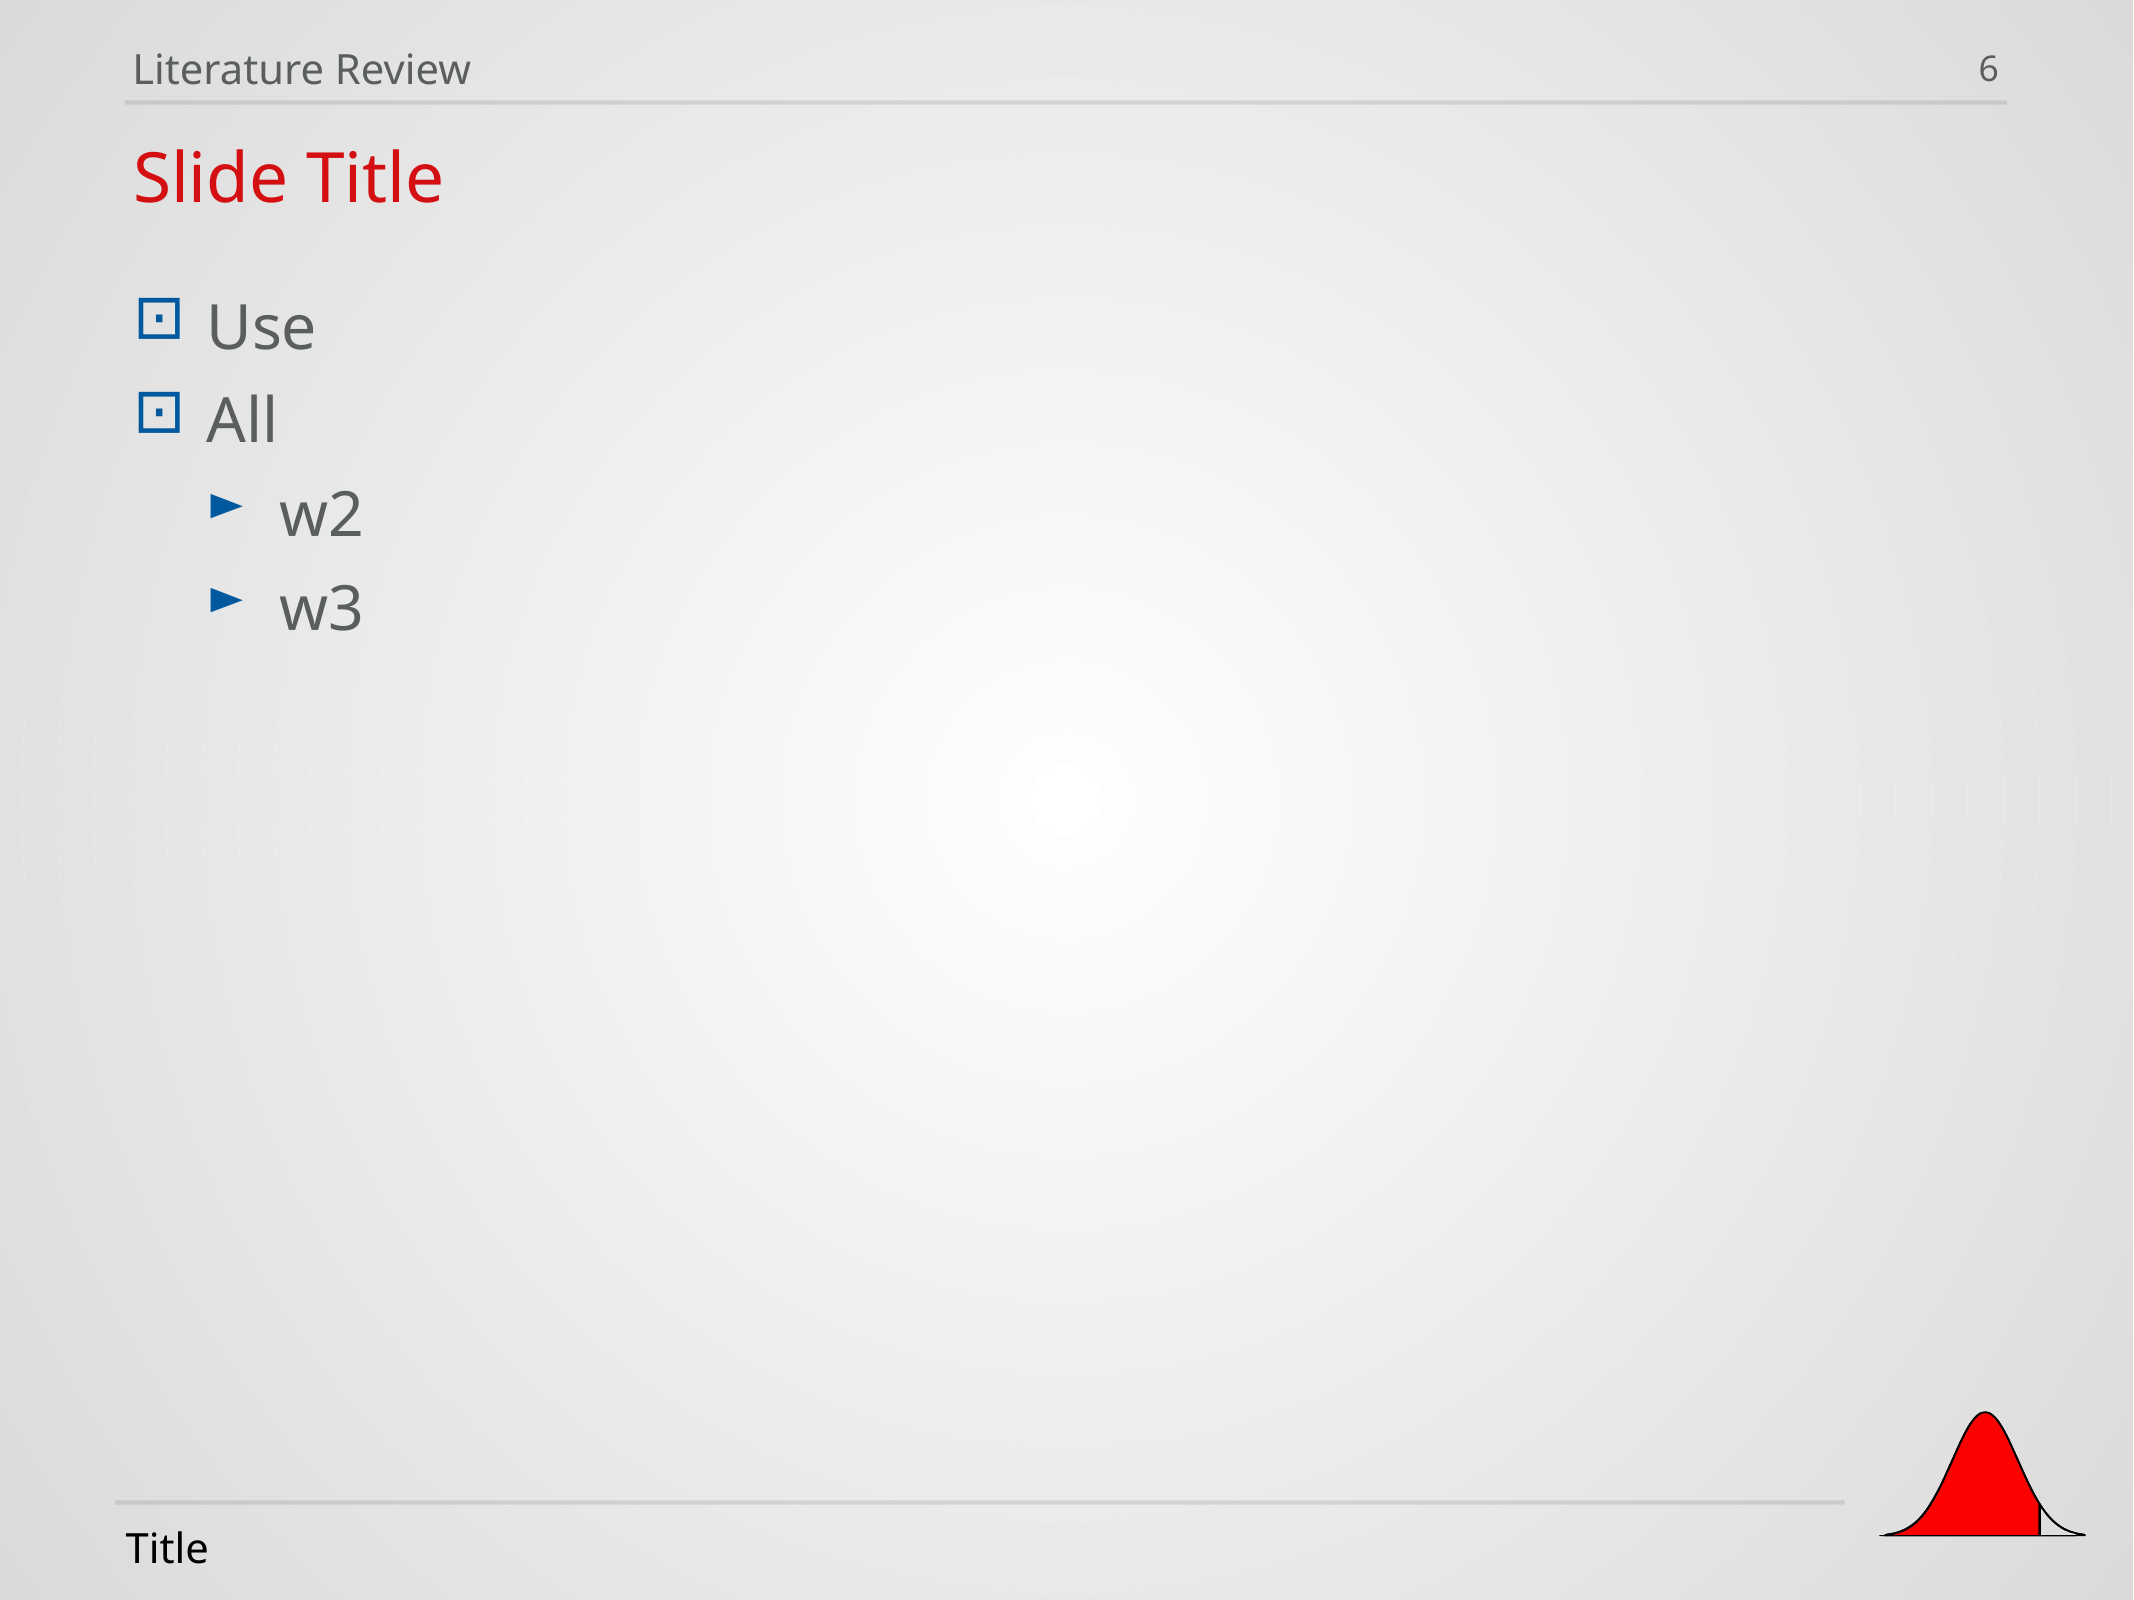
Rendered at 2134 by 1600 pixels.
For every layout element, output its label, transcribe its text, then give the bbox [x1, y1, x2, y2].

list Use All w2 w3 [124, 258, 2007, 740]
list Slide Title [124, 124, 2007, 226]
list Literature Review [123, 34, 1684, 103]
slide_number 6 [1925, 34, 2008, 101]
list Title [116, 1514, 1017, 1581]
picture [1879, 1411, 2086, 1537]
